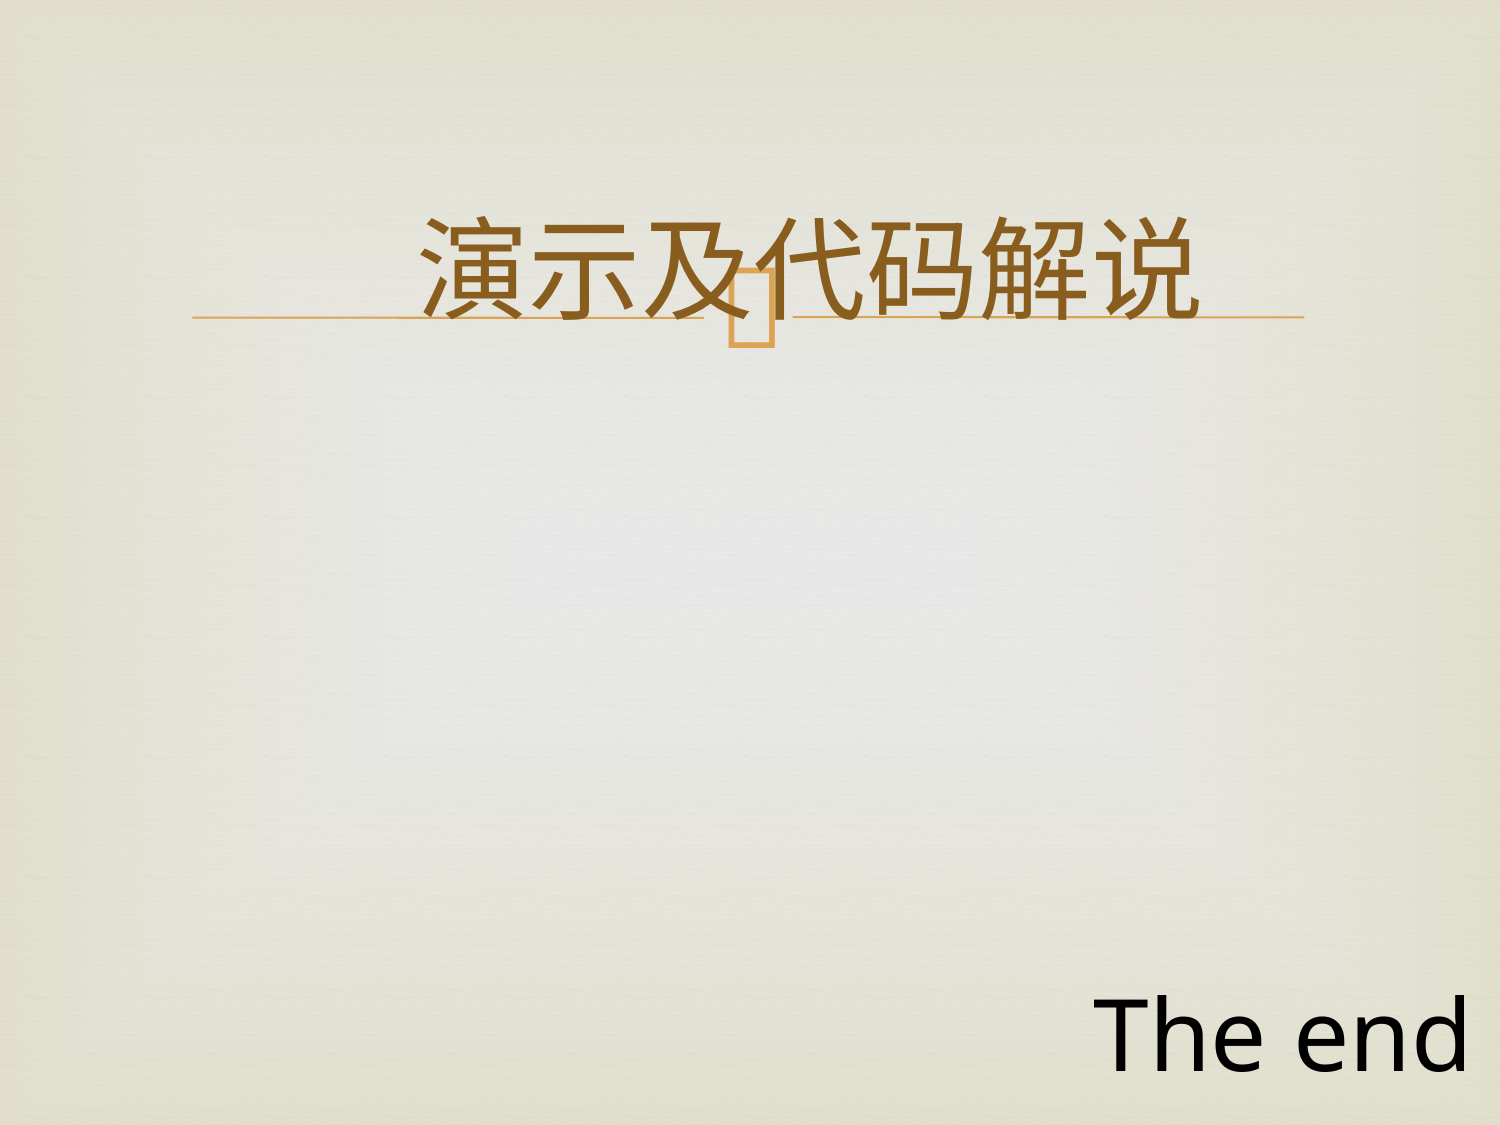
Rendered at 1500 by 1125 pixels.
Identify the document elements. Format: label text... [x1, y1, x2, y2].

title 演示及代码解说 [194, 172, 1425, 361]
text_box The end [1078, 964, 1488, 1099]
